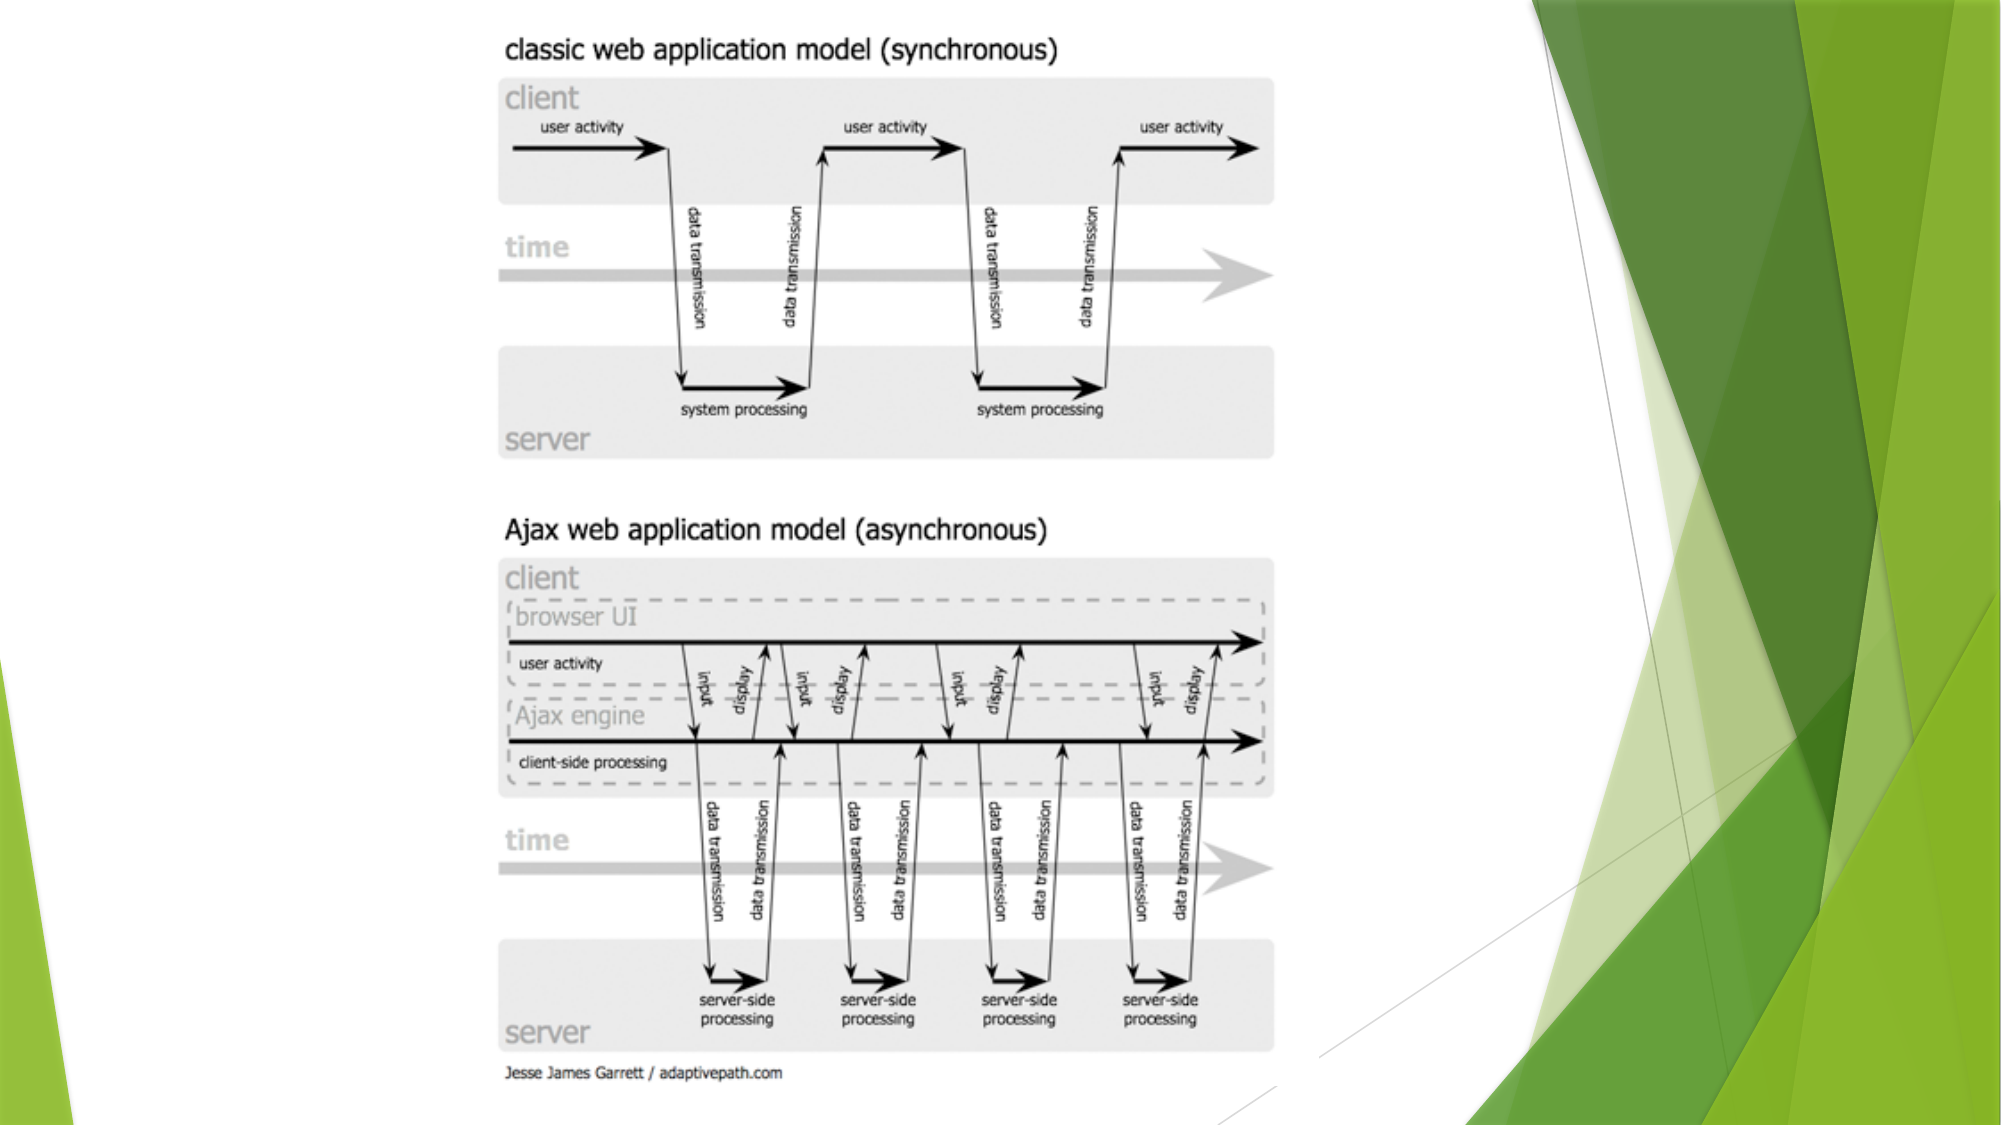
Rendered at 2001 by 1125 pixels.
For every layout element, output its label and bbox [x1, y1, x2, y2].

picture [471, 19, 1320, 1087]
